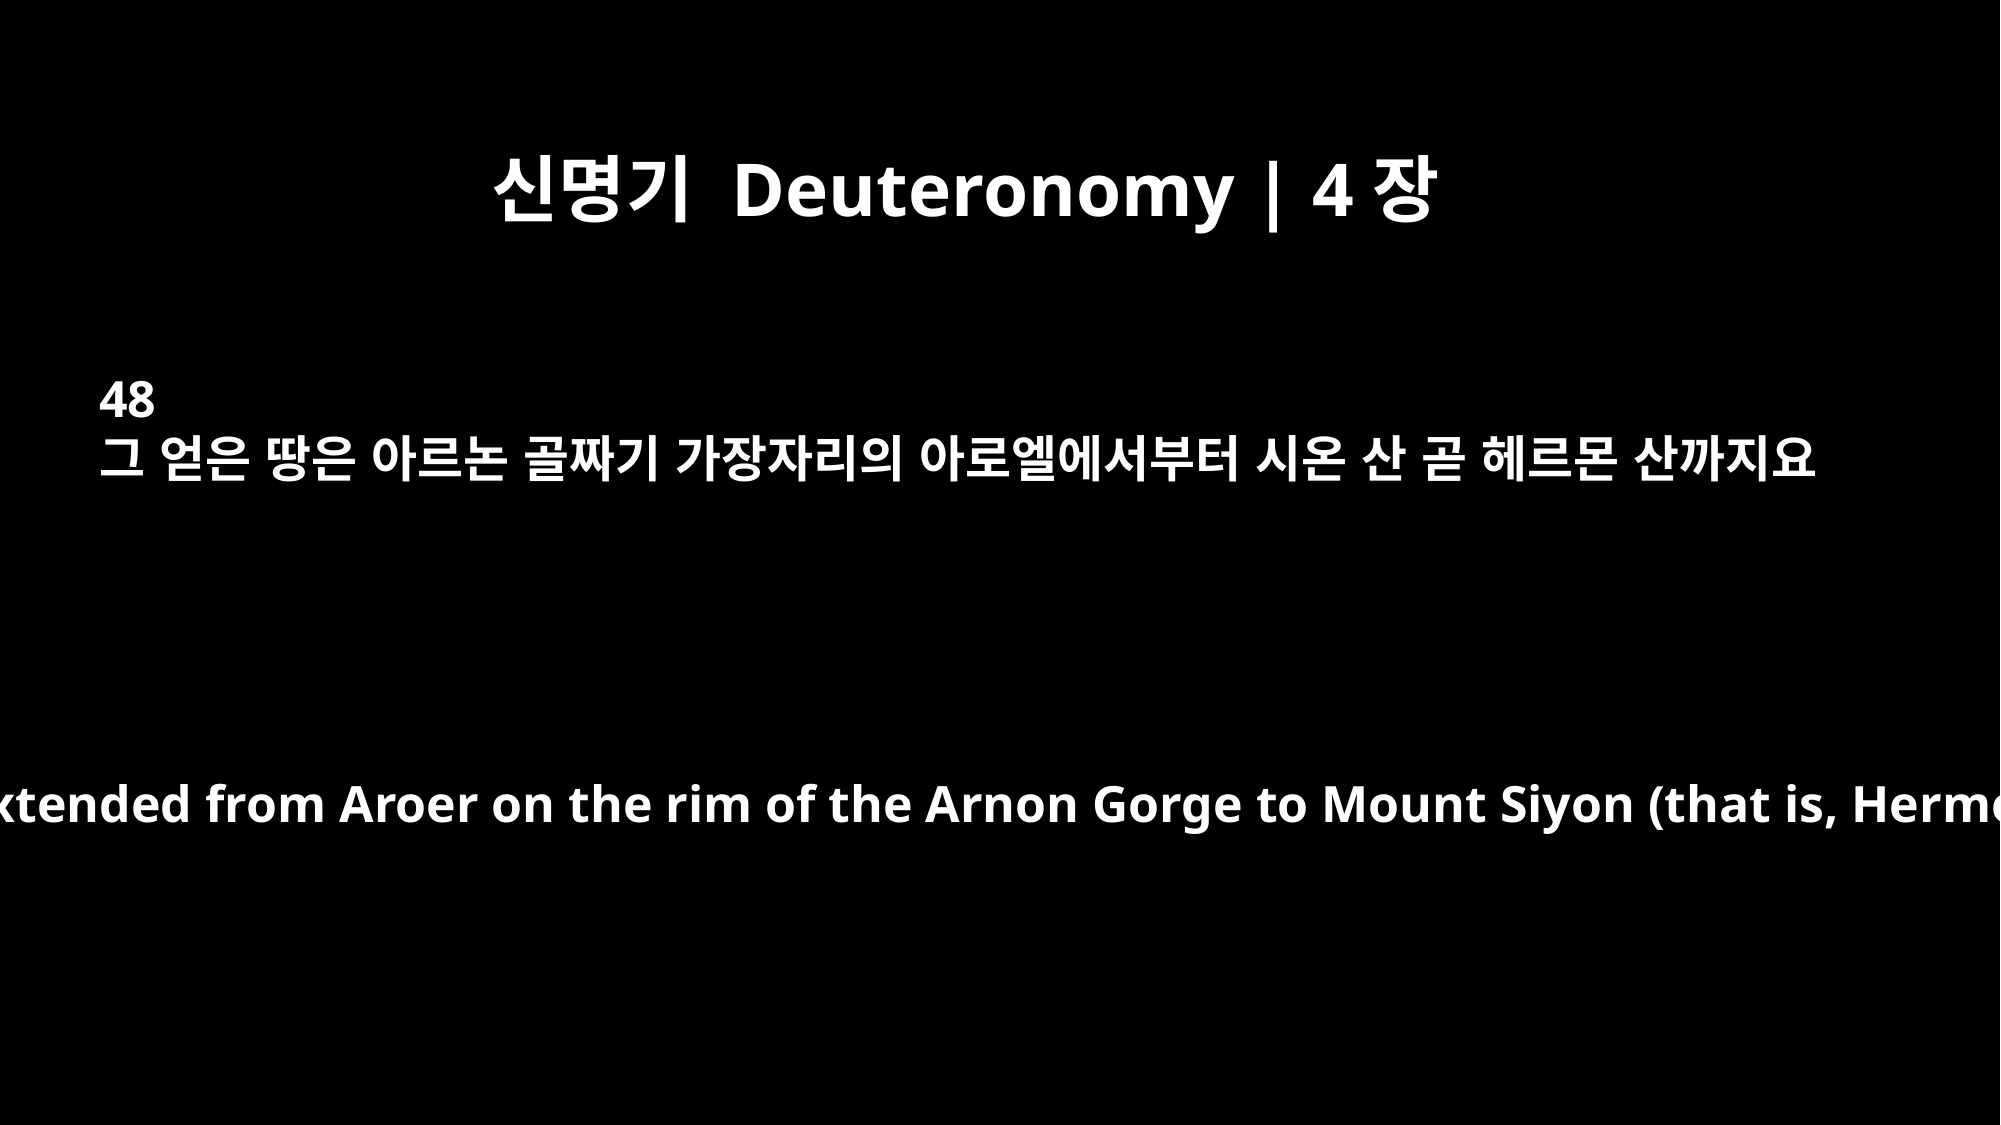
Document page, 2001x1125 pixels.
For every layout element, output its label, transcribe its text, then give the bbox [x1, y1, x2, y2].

text_box This land extended from Aroer on the rim of the Arnon Gorge to Mount Siyon (that is, Hermon), [0, 764, 2000, 840]
text_box 신명기 Deuteronomy | 4장 [476, 136, 1455, 239]
text_box 48 그 얻은 땅은 아르논 골짜기 가장자리의 아로엘에서부터 시온 산 곧 헤르몬 산까지요 [84, 359, 1833, 495]
